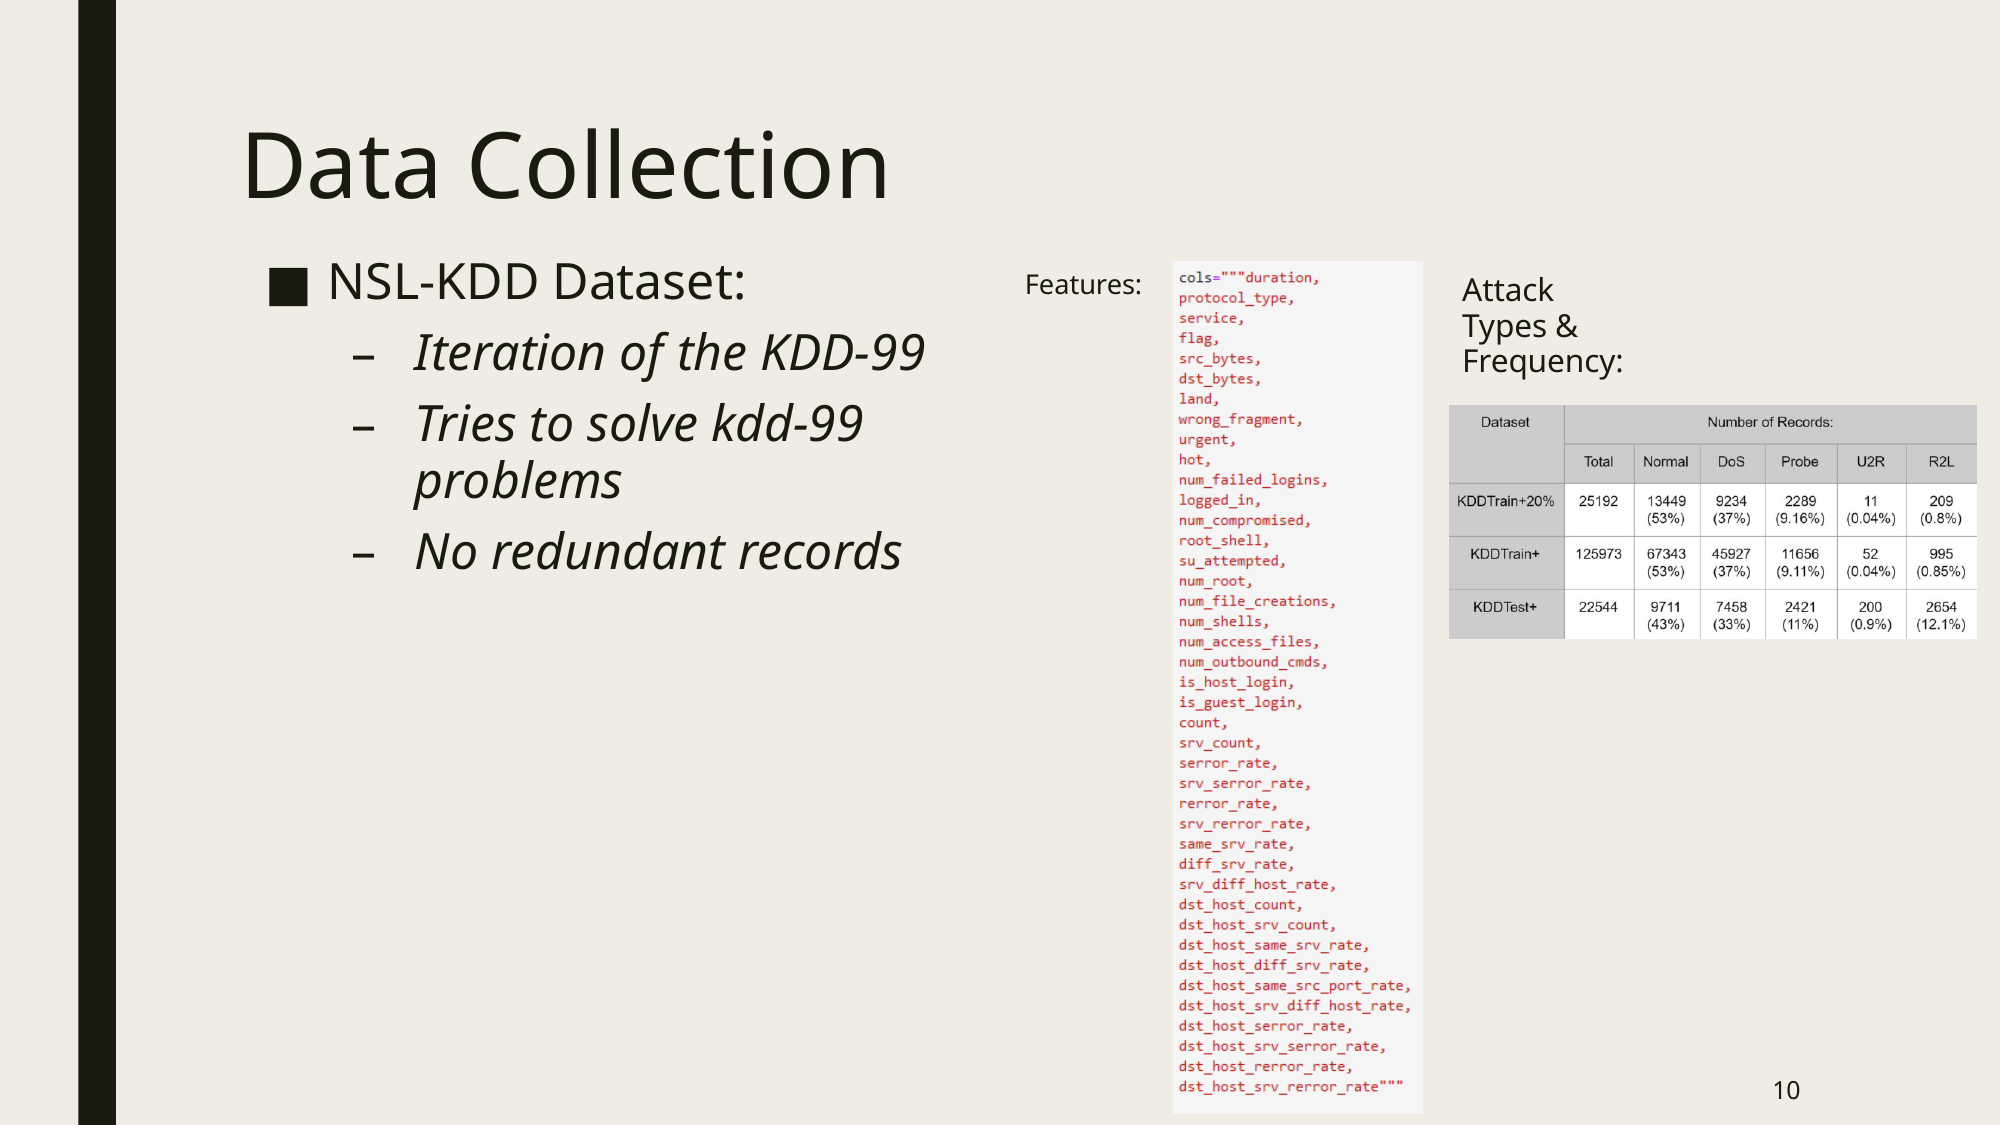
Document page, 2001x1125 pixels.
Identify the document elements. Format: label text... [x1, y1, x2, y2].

picture [1173, 261, 1423, 1114]
text_box Attack Types & Frequency: [1447, 265, 1661, 388]
text_box NSL-KDD Dataset: Iteration of the KDD-99 Tries to solve kdd-99 problems No redundant records [249, 247, 985, 604]
slide_number 10 [1553, 1058, 1816, 1125]
title Data Collection [225, 112, 1800, 248]
picture [1449, 405, 1977, 640]
list Features: [1009, 262, 1173, 330]
